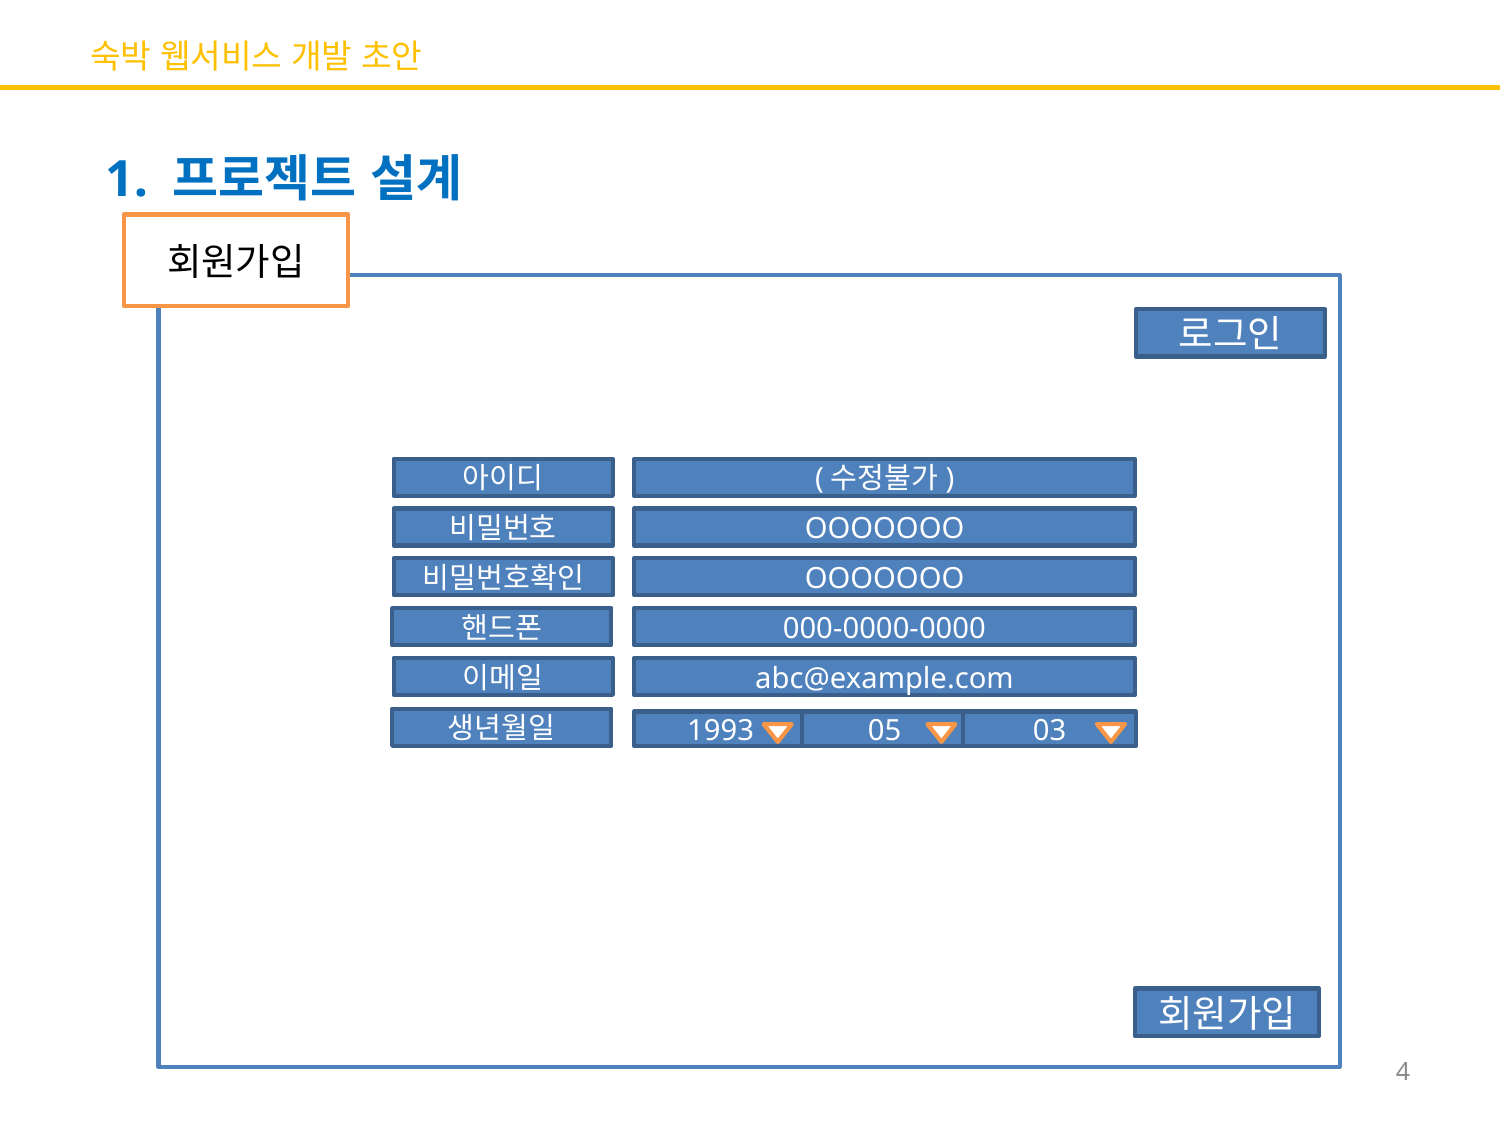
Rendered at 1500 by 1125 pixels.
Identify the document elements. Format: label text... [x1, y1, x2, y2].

text_box 비밀번호 [392, 506, 615, 548]
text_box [963, 711, 1137, 747]
text_box 핸드폰 [390, 606, 613, 647]
slide_number 4 [1074, 1042, 1425, 1103]
text_box 000-0000-0000 [632, 606, 1137, 647]
text_box 비밀번호확인 [392, 556, 615, 597]
text_box abc@example.com [632, 656, 1137, 697]
text_box 회원가입 [122, 212, 350, 308]
text_box OOOOOOO [632, 506, 1137, 548]
text_box 생년월일 [390, 707, 613, 748]
text_box OOOOOOO [632, 556, 1137, 597]
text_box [633, 711, 799, 747]
title 숙박 웹서비스 개발 초안 [75, 19, 1425, 91]
text_box [156, 273, 1342, 1069]
text_box 1. 프로젝트 설계 [90, 138, 478, 214]
text_box 회원가입 [1133, 986, 1321, 1038]
text_box 이메일 [392, 656, 615, 697]
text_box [801, 711, 960, 747]
text_box (수정불가) [632, 457, 1137, 498]
text_box 로그인 [1134, 307, 1327, 359]
text_box 아이디 [392, 457, 615, 498]
